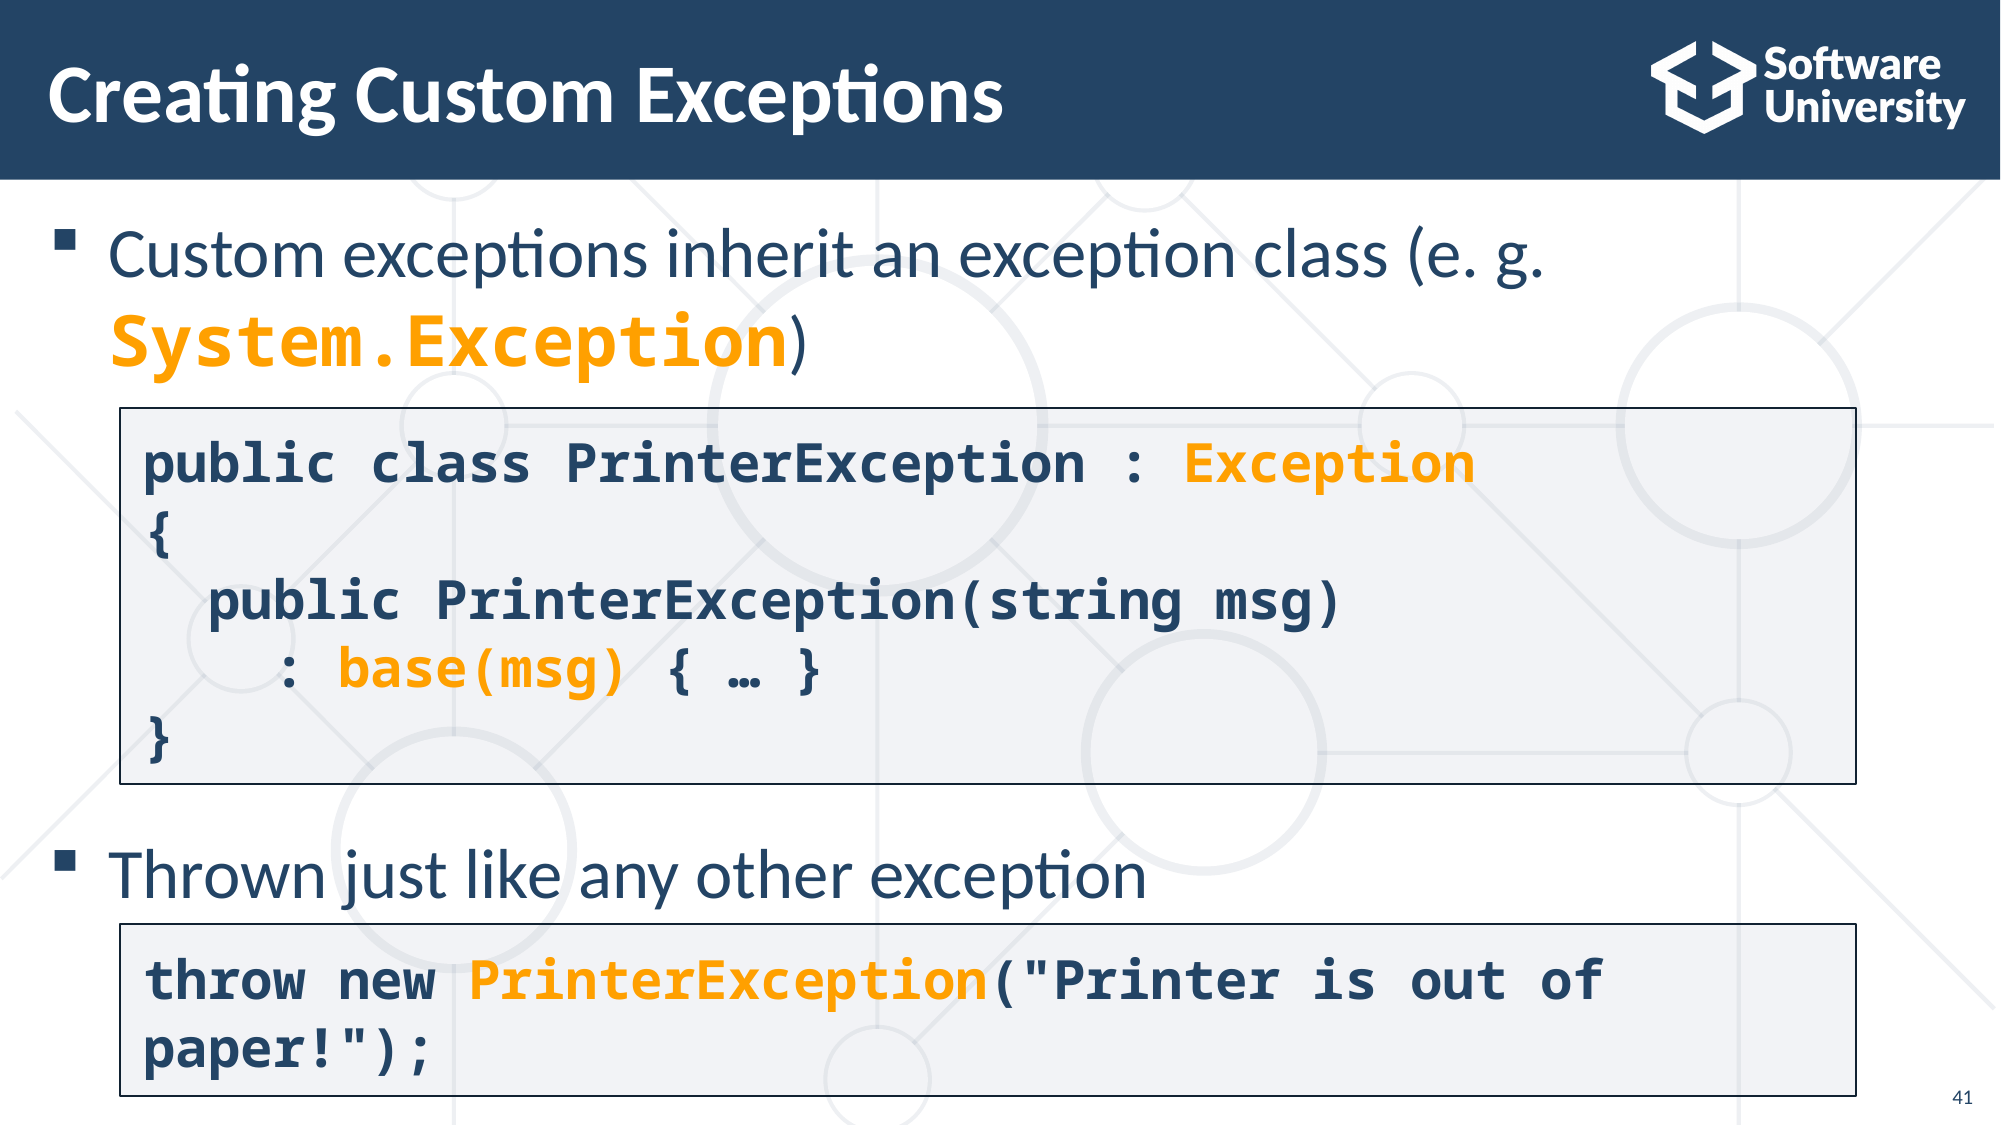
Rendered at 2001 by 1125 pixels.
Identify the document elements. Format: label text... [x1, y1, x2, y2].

title Creating Custom Exceptions [31, 16, 1625, 162]
text_box public class PrinterException : Exception { public PrinterException(string msg) : base(msg) { … } } [119, 407, 1857, 784]
slide_number 41 [1927, 1067, 1989, 1117]
picture [1651, 41, 1966, 134]
list Custom exceptions inherit an exception class (e. g. System.Exception) Thrown just like any other exception [31, 196, 1970, 1104]
text_box throw new PrinterException("Printer is out of paper!"); [119, 924, 1857, 1096]
